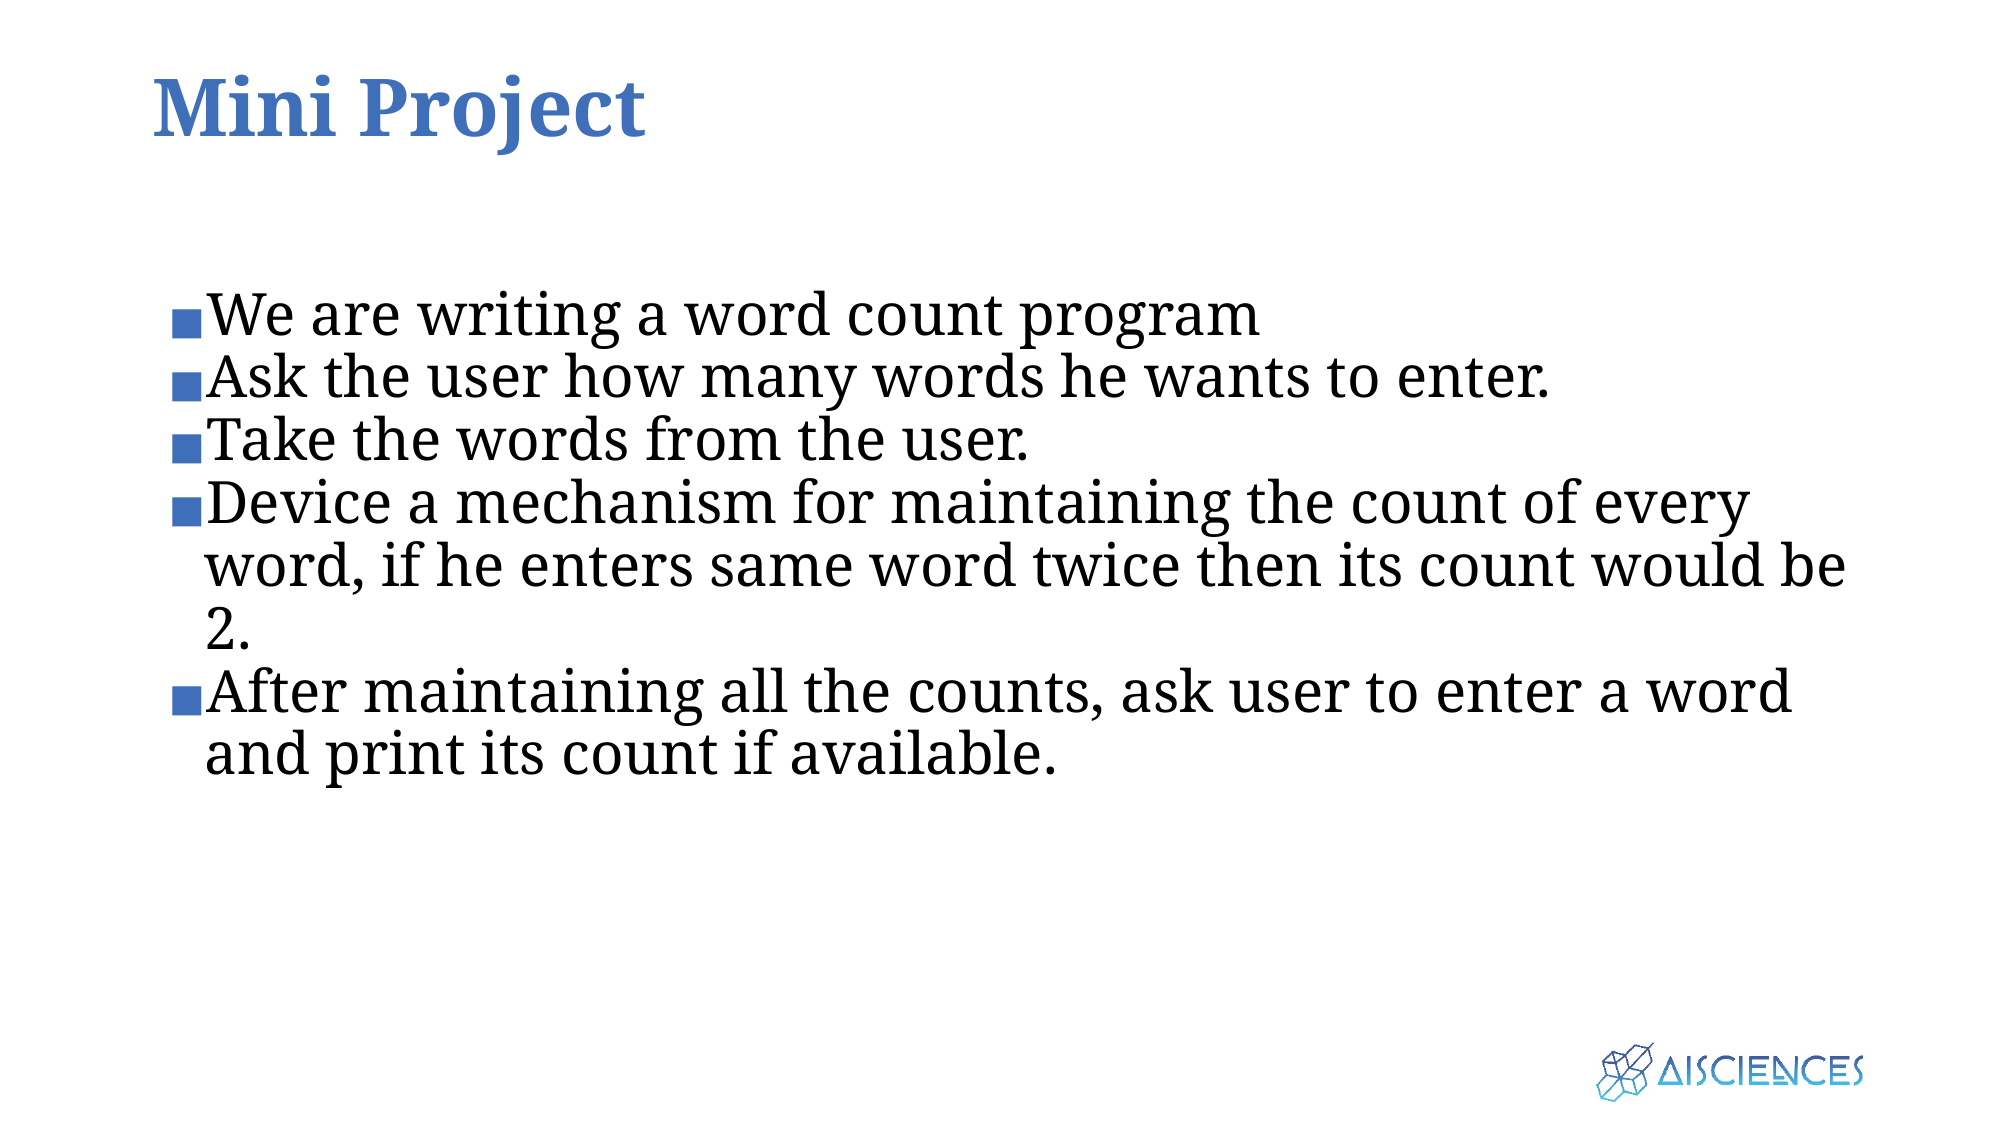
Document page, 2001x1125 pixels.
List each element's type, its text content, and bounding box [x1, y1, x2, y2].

title Mini Project [137, 59, 1863, 278]
picture [1596, 1042, 1863, 1102]
list We are writing a word count program Ask the user how many words he wants to enter. Take the words from the user. Device a mechanism for maintaining the count of every word, if he enters same word twice then its count would be 2. After maintaining all the counts, ask user to enter a word and print its count if available. [152, 277, 1878, 949]
